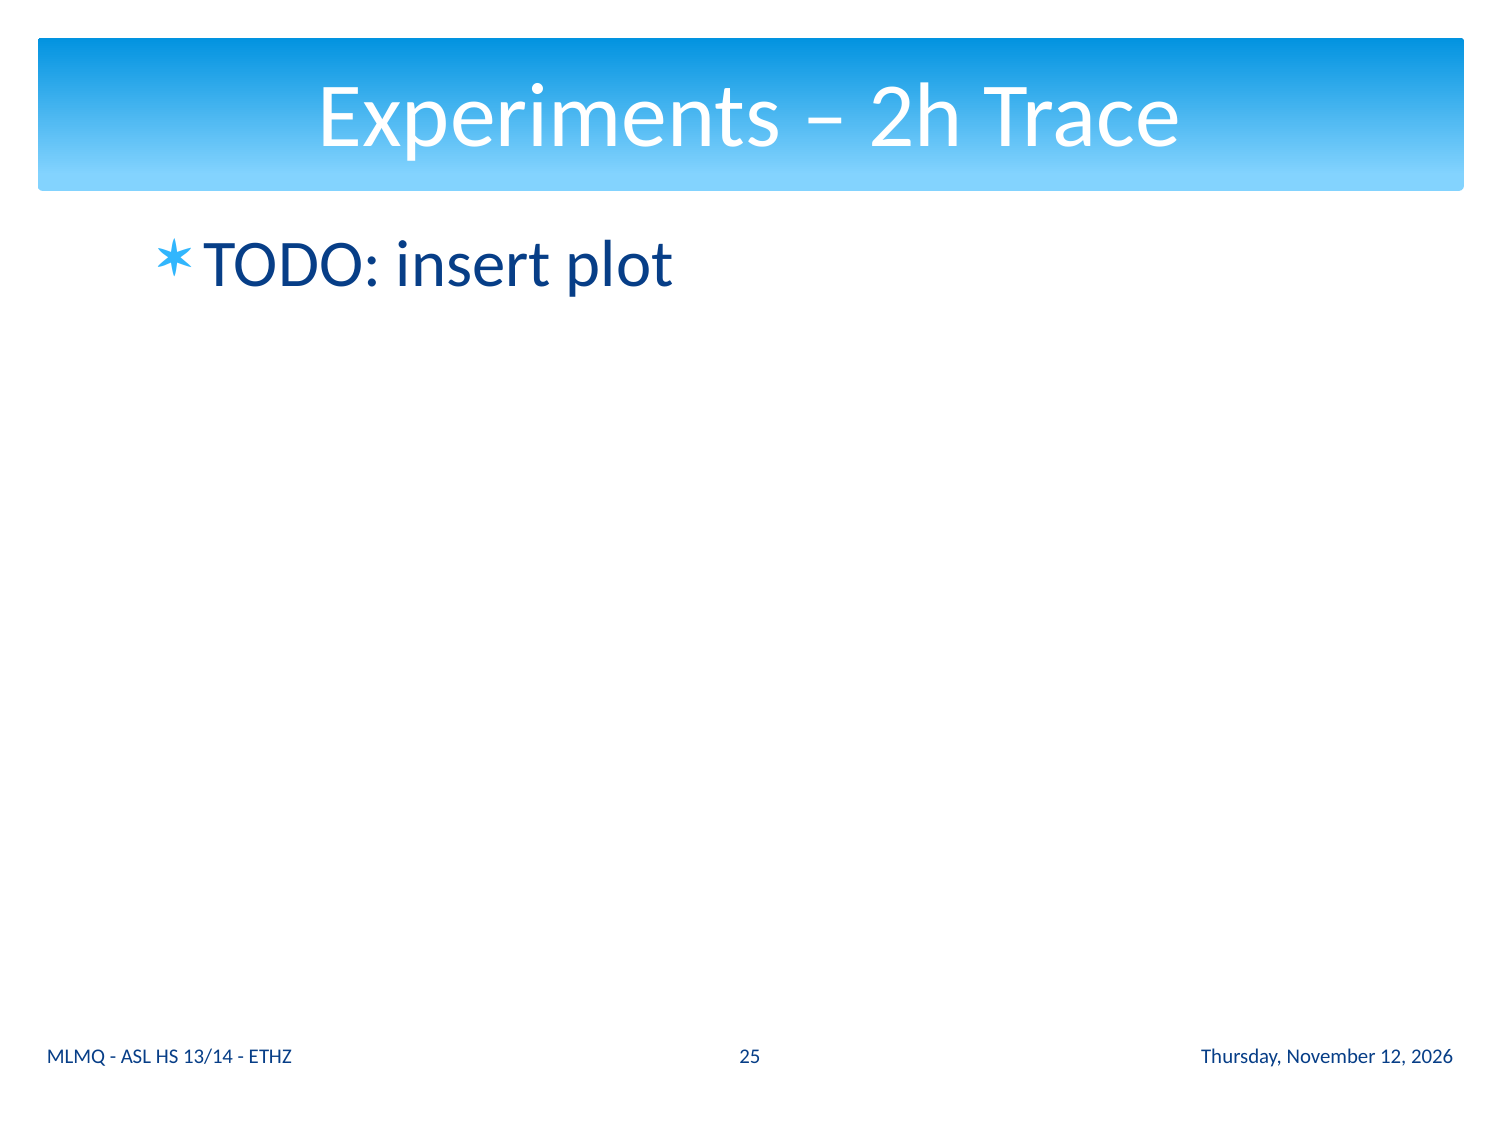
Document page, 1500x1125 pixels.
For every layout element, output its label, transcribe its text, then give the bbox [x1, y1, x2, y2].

footer MLMQ - ASL HS 13/14 - ETHZ [31, 1025, 653, 1086]
title Experiments – 2h Trace [75, 6, 1425, 213]
slide_number 25 [654, 1025, 846, 1086]
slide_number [847, 1025, 1469, 1086]
list TODO: insert plot [143, 213, 1359, 1005]
